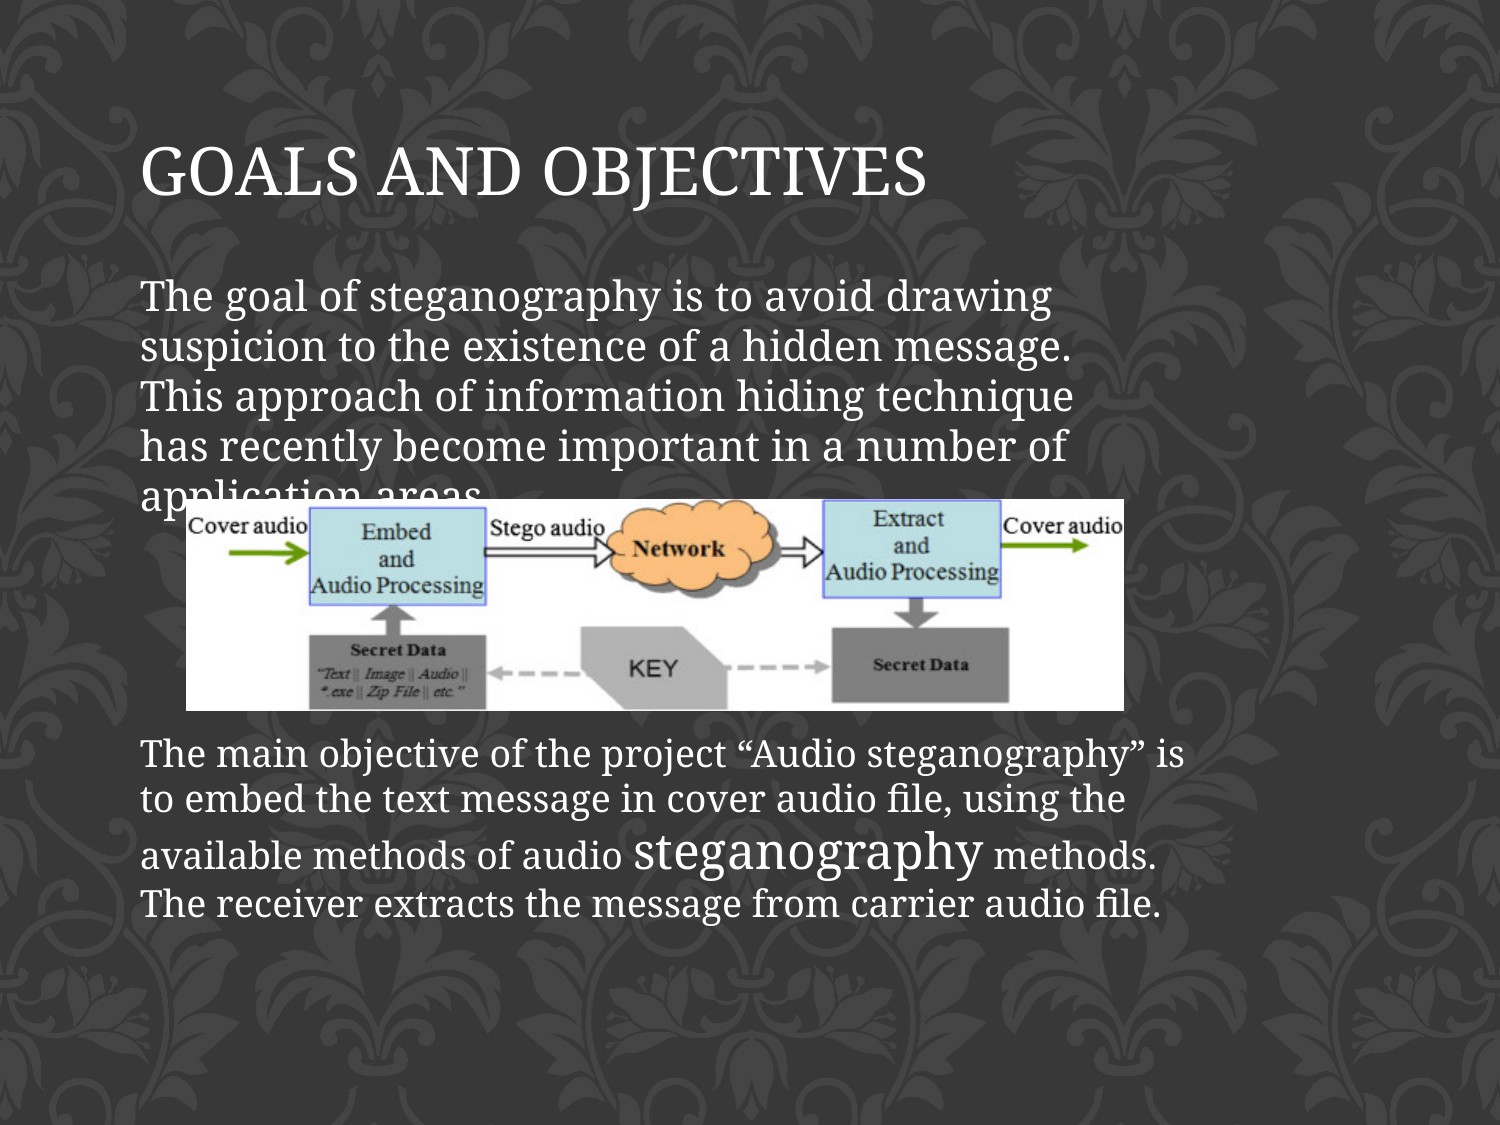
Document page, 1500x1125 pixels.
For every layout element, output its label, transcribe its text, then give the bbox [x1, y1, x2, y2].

text_box GOALS AND OBJECTIVES [124, 121, 1238, 217]
text_box The main objective of the project “Audio steganography” is to embed the text message in cover audio file, using the available methods of audio steganography methods. The receiver extracts the message from carrier audio file. [125, 677, 1213, 932]
picture [185, 499, 1124, 711]
text_box The goal of steganography is to avoid drawing suspicion to the existence of a hidden message. This approach of information hiding technique has recently become important in a number of application areas. [125, 262, 1125, 528]
